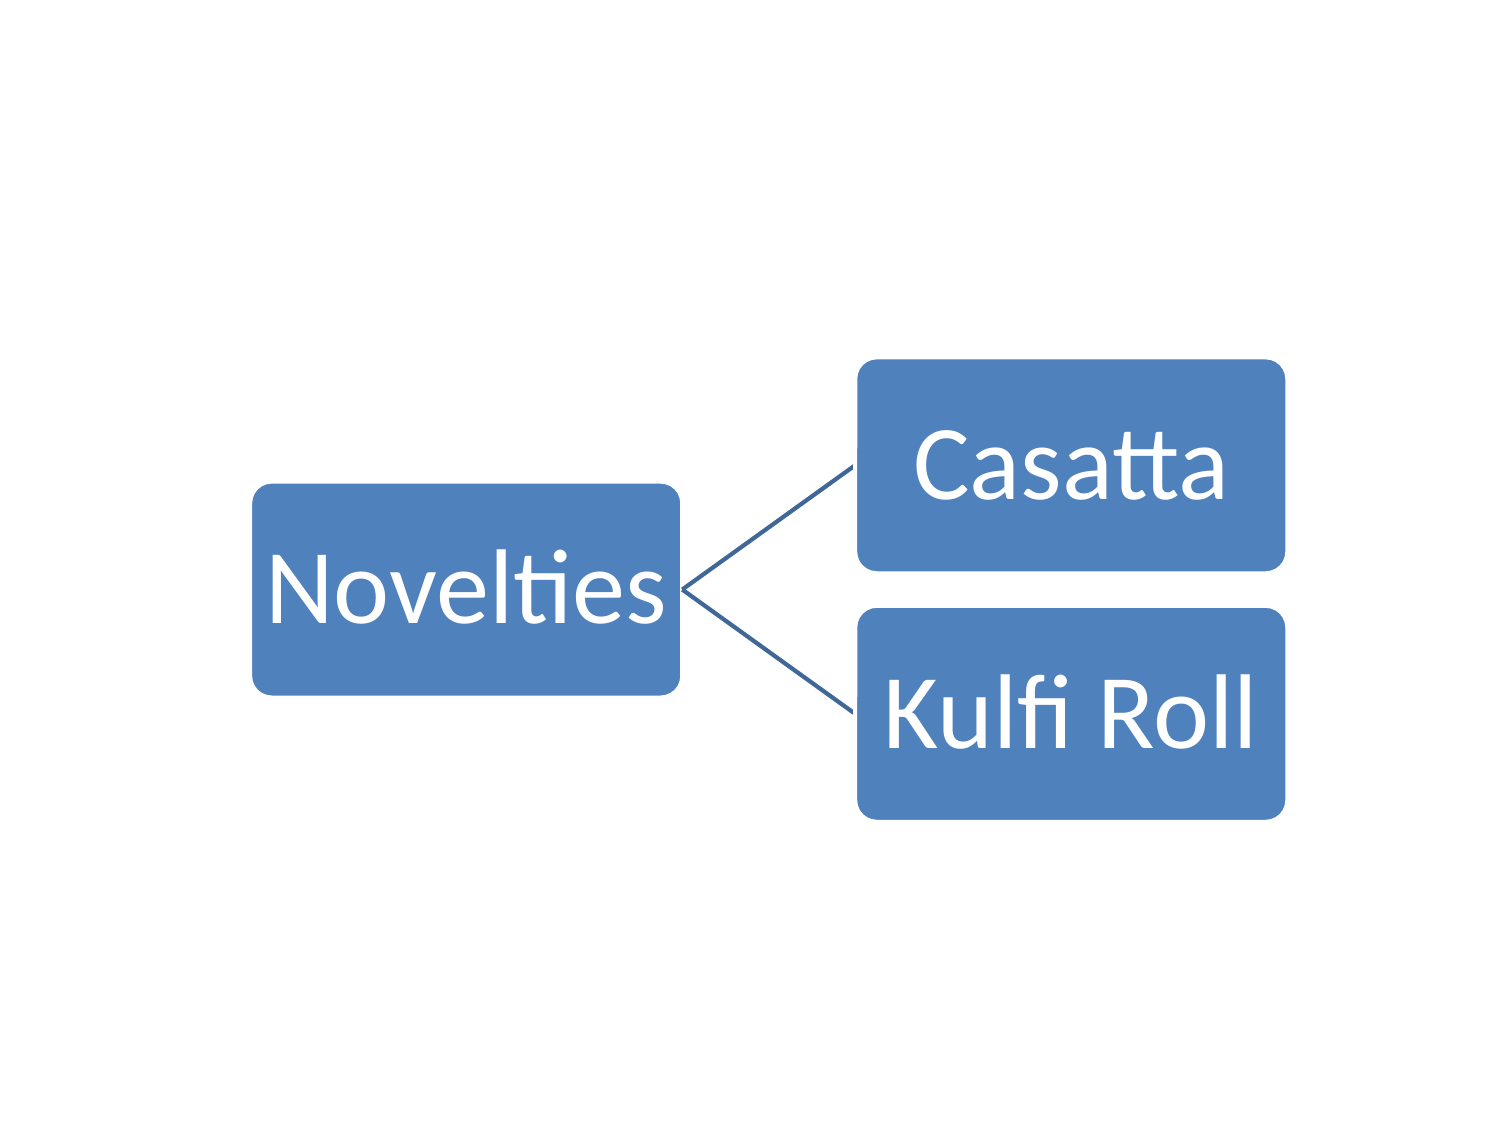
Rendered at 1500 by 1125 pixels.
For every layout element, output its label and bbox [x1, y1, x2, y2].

text_box [249, 228, 1288, 951]
